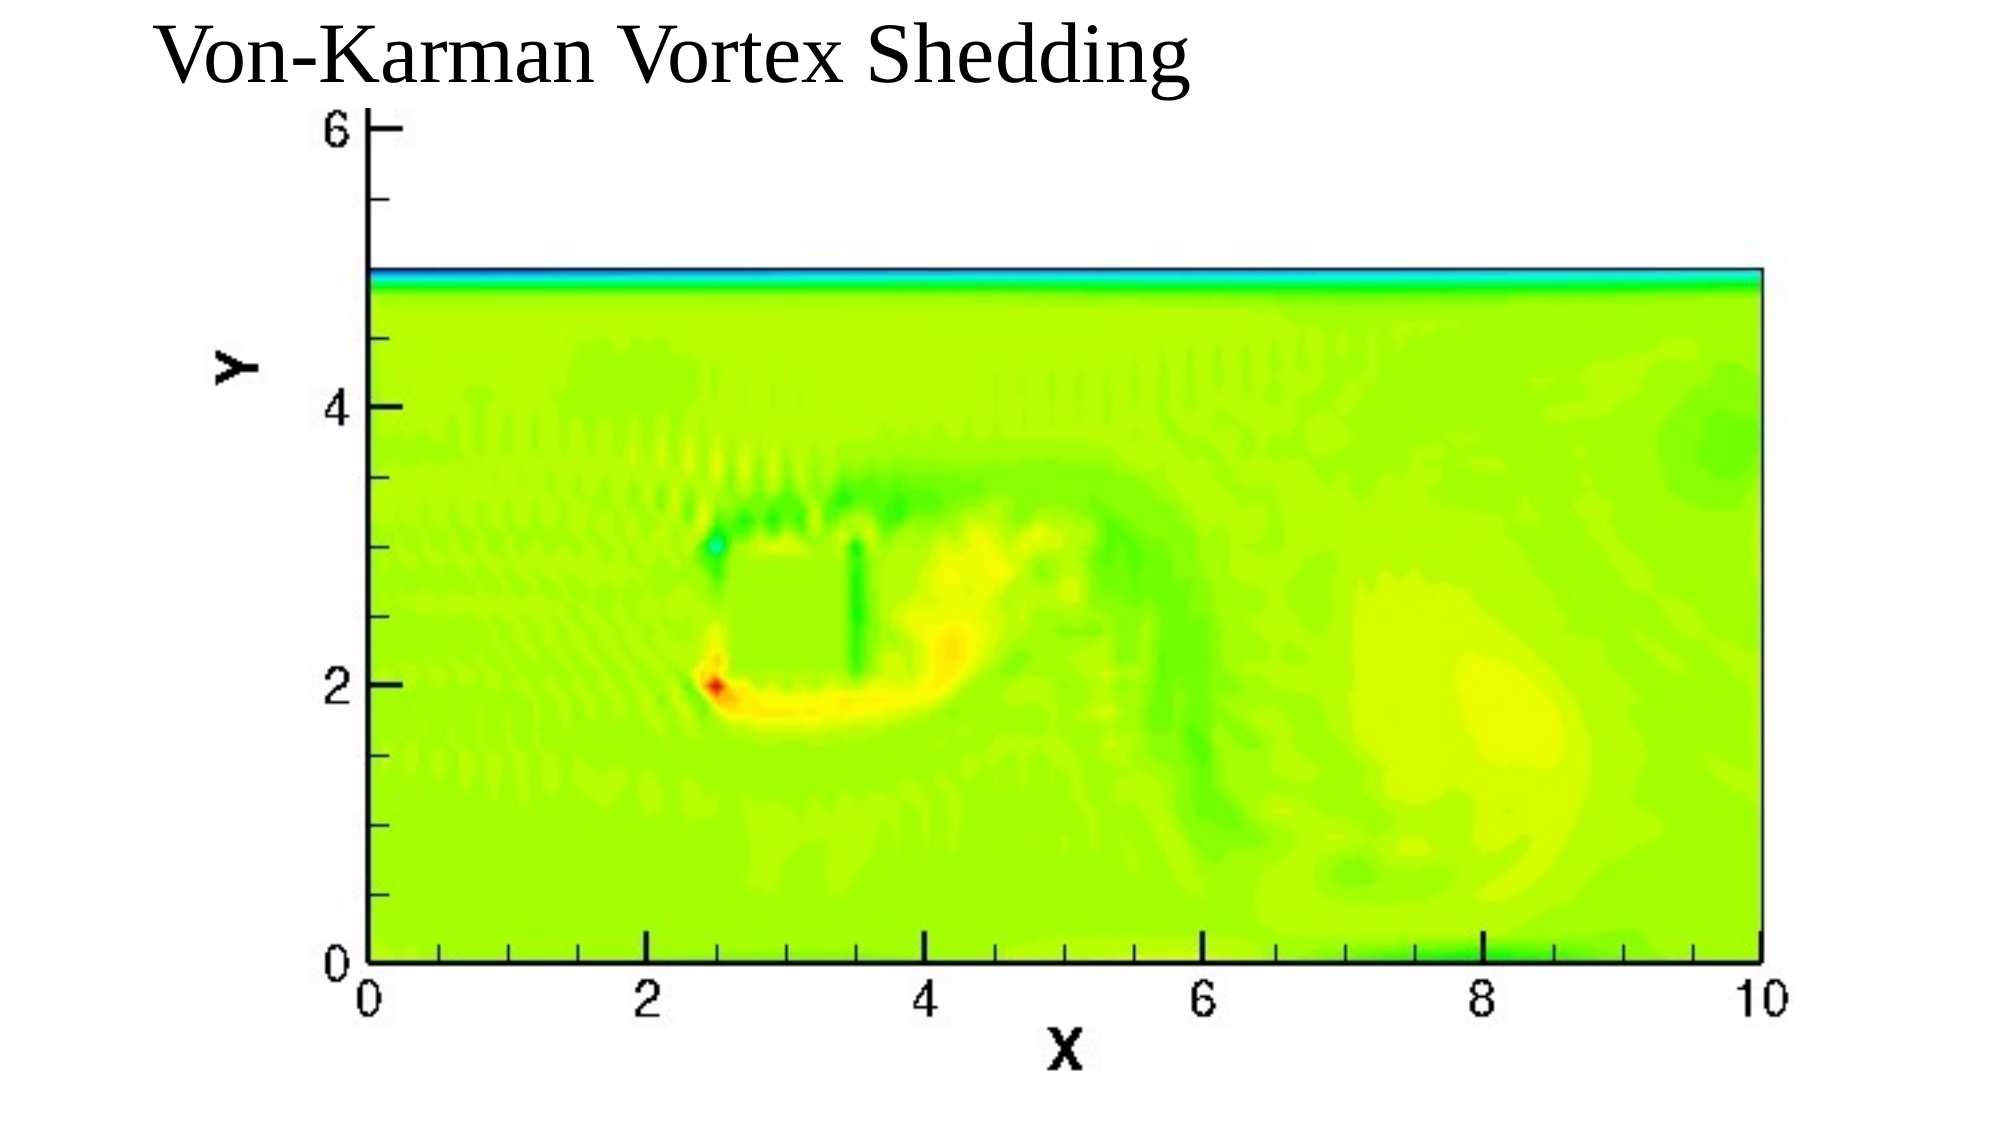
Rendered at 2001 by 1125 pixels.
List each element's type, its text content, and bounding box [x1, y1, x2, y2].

picture [203, 108, 1797, 1079]
title Von-Karman Vortex Shedding [137, 0, 1863, 109]
